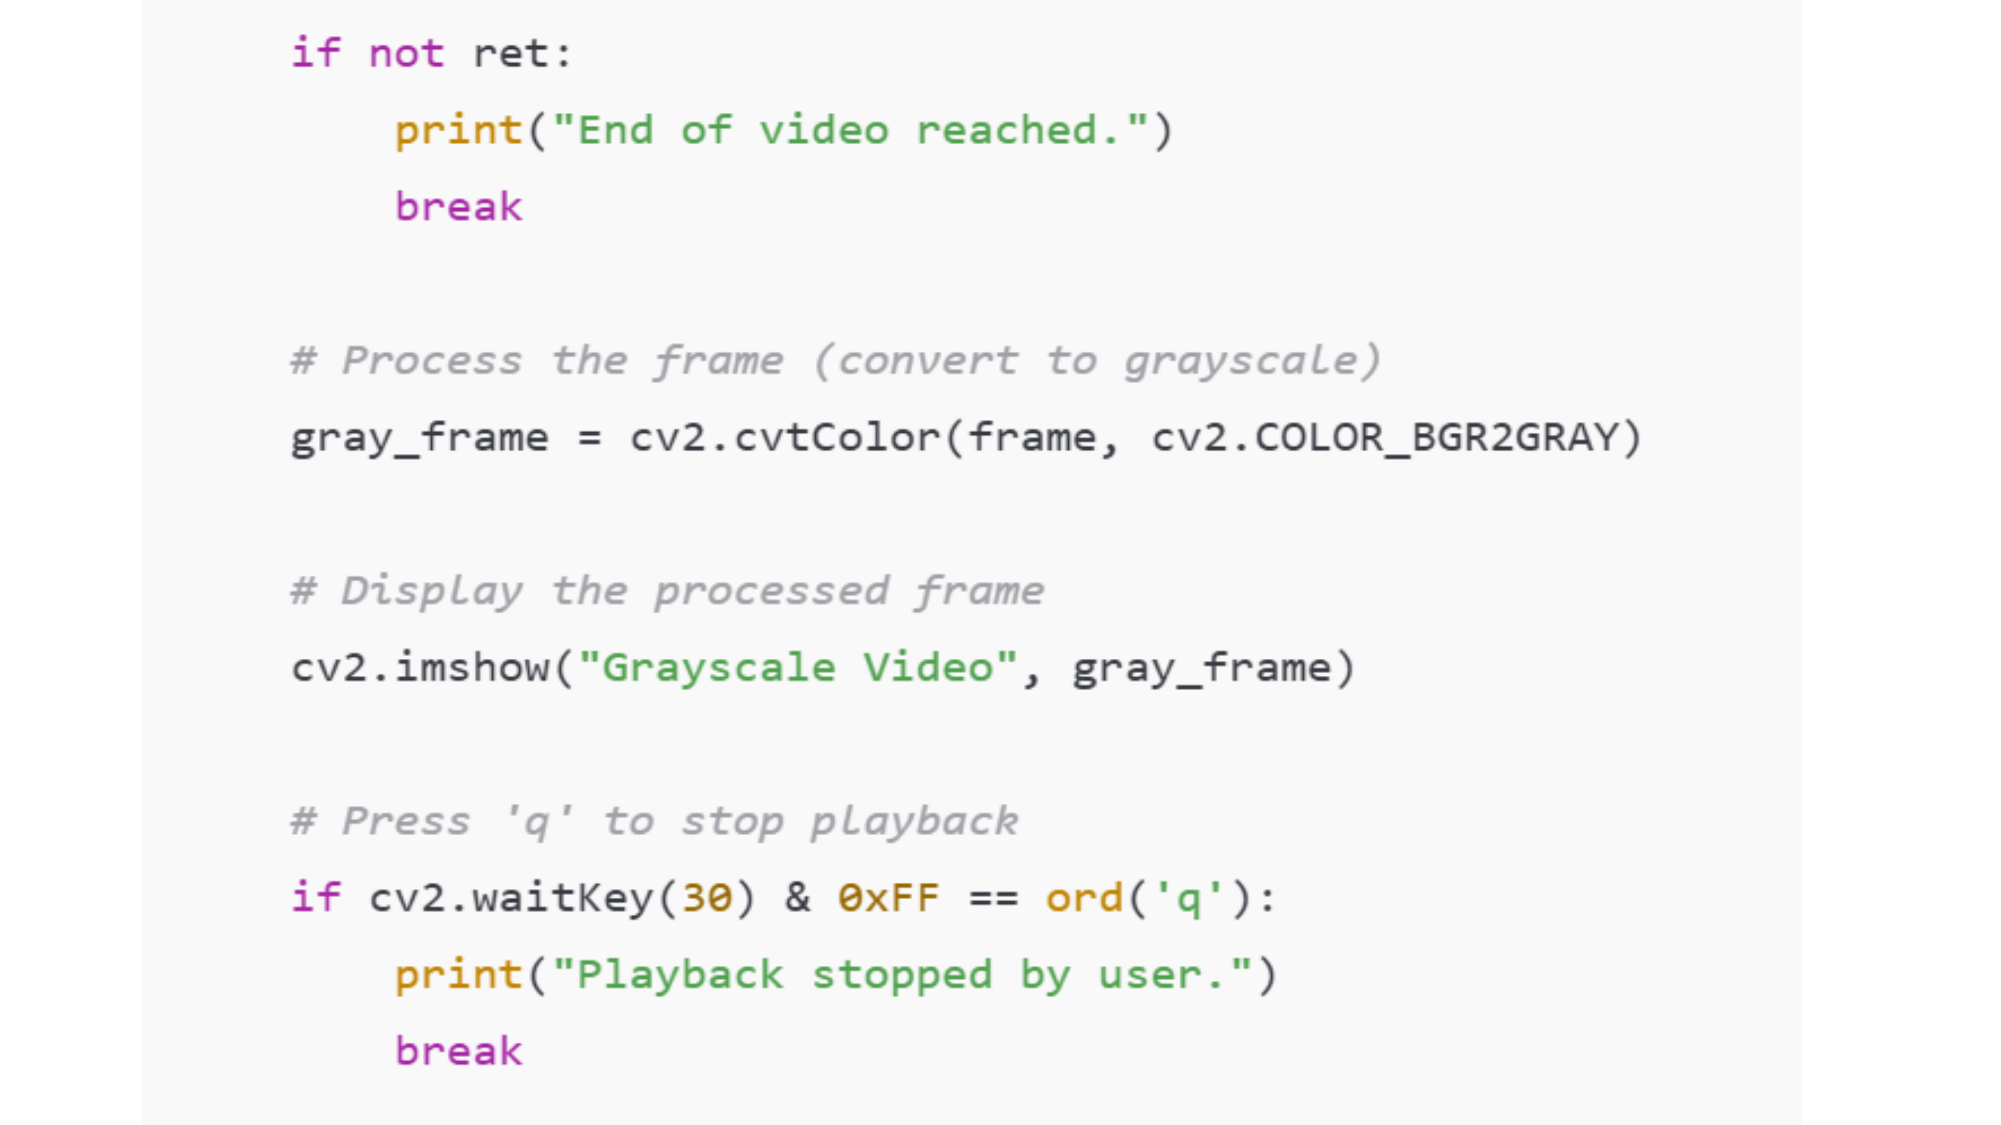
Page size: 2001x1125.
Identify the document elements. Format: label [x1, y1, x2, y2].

list [142, 0, 1803, 1125]
